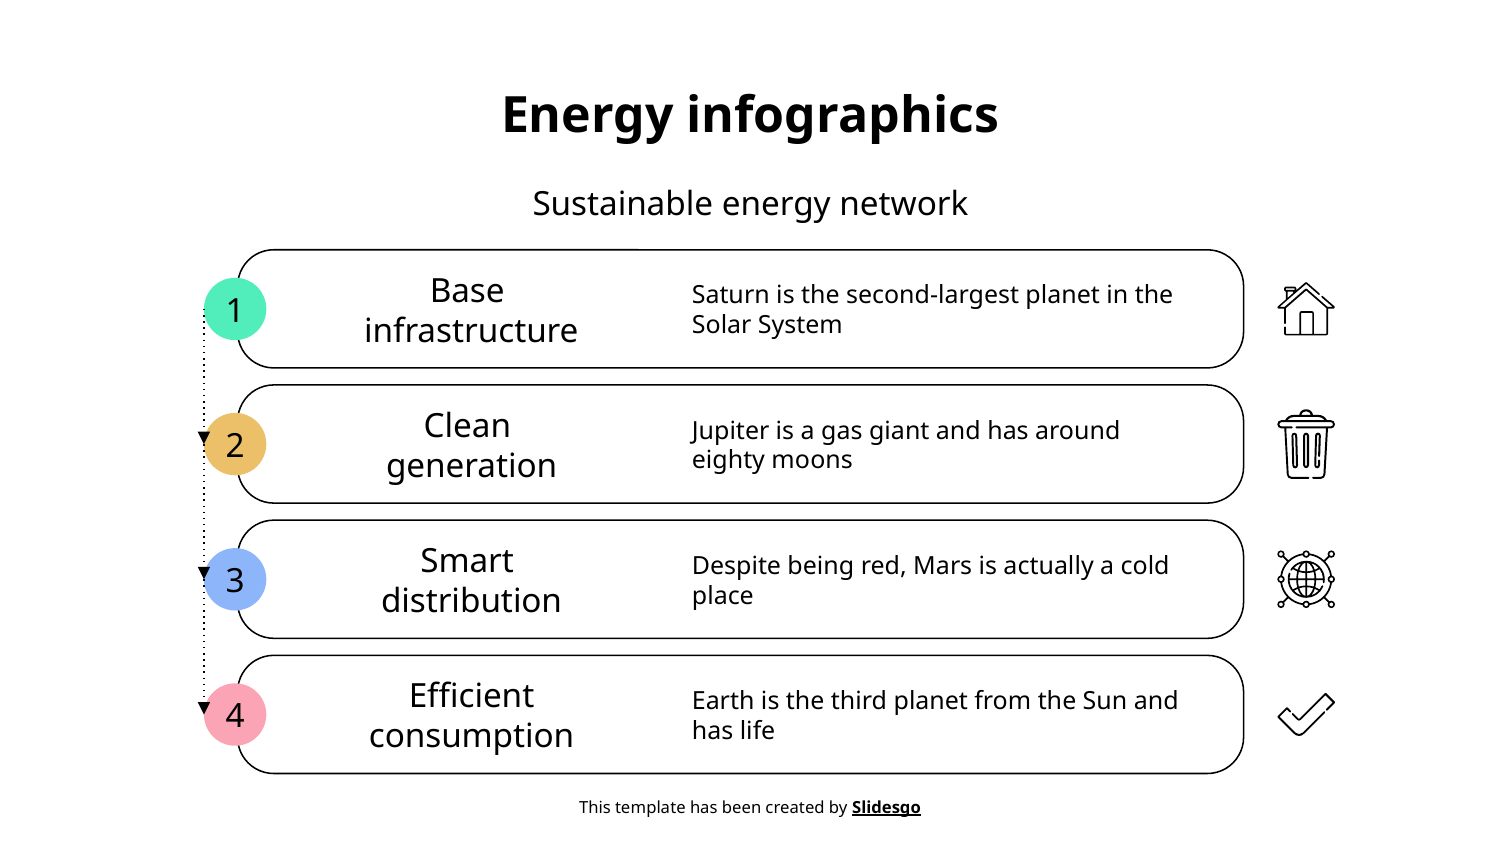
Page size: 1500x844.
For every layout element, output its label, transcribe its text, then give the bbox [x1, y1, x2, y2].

text_box Saturn is the second-largest planet in the Solar System [676, 262, 1199, 355]
text_box 3 [209, 548, 267, 611]
text_box Base infrastructure [290, 262, 653, 355]
text_box [238, 249, 1244, 368]
text_box Smart distribution [290, 533, 653, 626]
text_box [1277, 282, 1335, 336]
text_box Efficient consumption [290, 668, 653, 761]
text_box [1277, 692, 1336, 737]
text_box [1277, 550, 1336, 609]
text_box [1277, 409, 1336, 480]
text_box [238, 520, 1244, 639]
text_box 1 [203, 277, 267, 341]
text_box Sustainable energy network [74, 166, 1427, 230]
text_box Despite being red, Mars is actually a cold place [676, 533, 1199, 626]
text_box Clean generation [290, 397, 653, 491]
text_box 2 [209, 412, 267, 476]
text_box This template has been created by Slidesgo [503, 794, 996, 822]
title Energy infographics [74, 67, 1426, 160]
text_box Jupiter is a gas giant and has around eighty moons [676, 397, 1199, 491]
text_box Earth is the third planet from the Sun and has life [676, 668, 1199, 761]
text_box [238, 384, 1244, 504]
text_box 4 [204, 683, 267, 746]
text_box [238, 655, 1244, 774]
